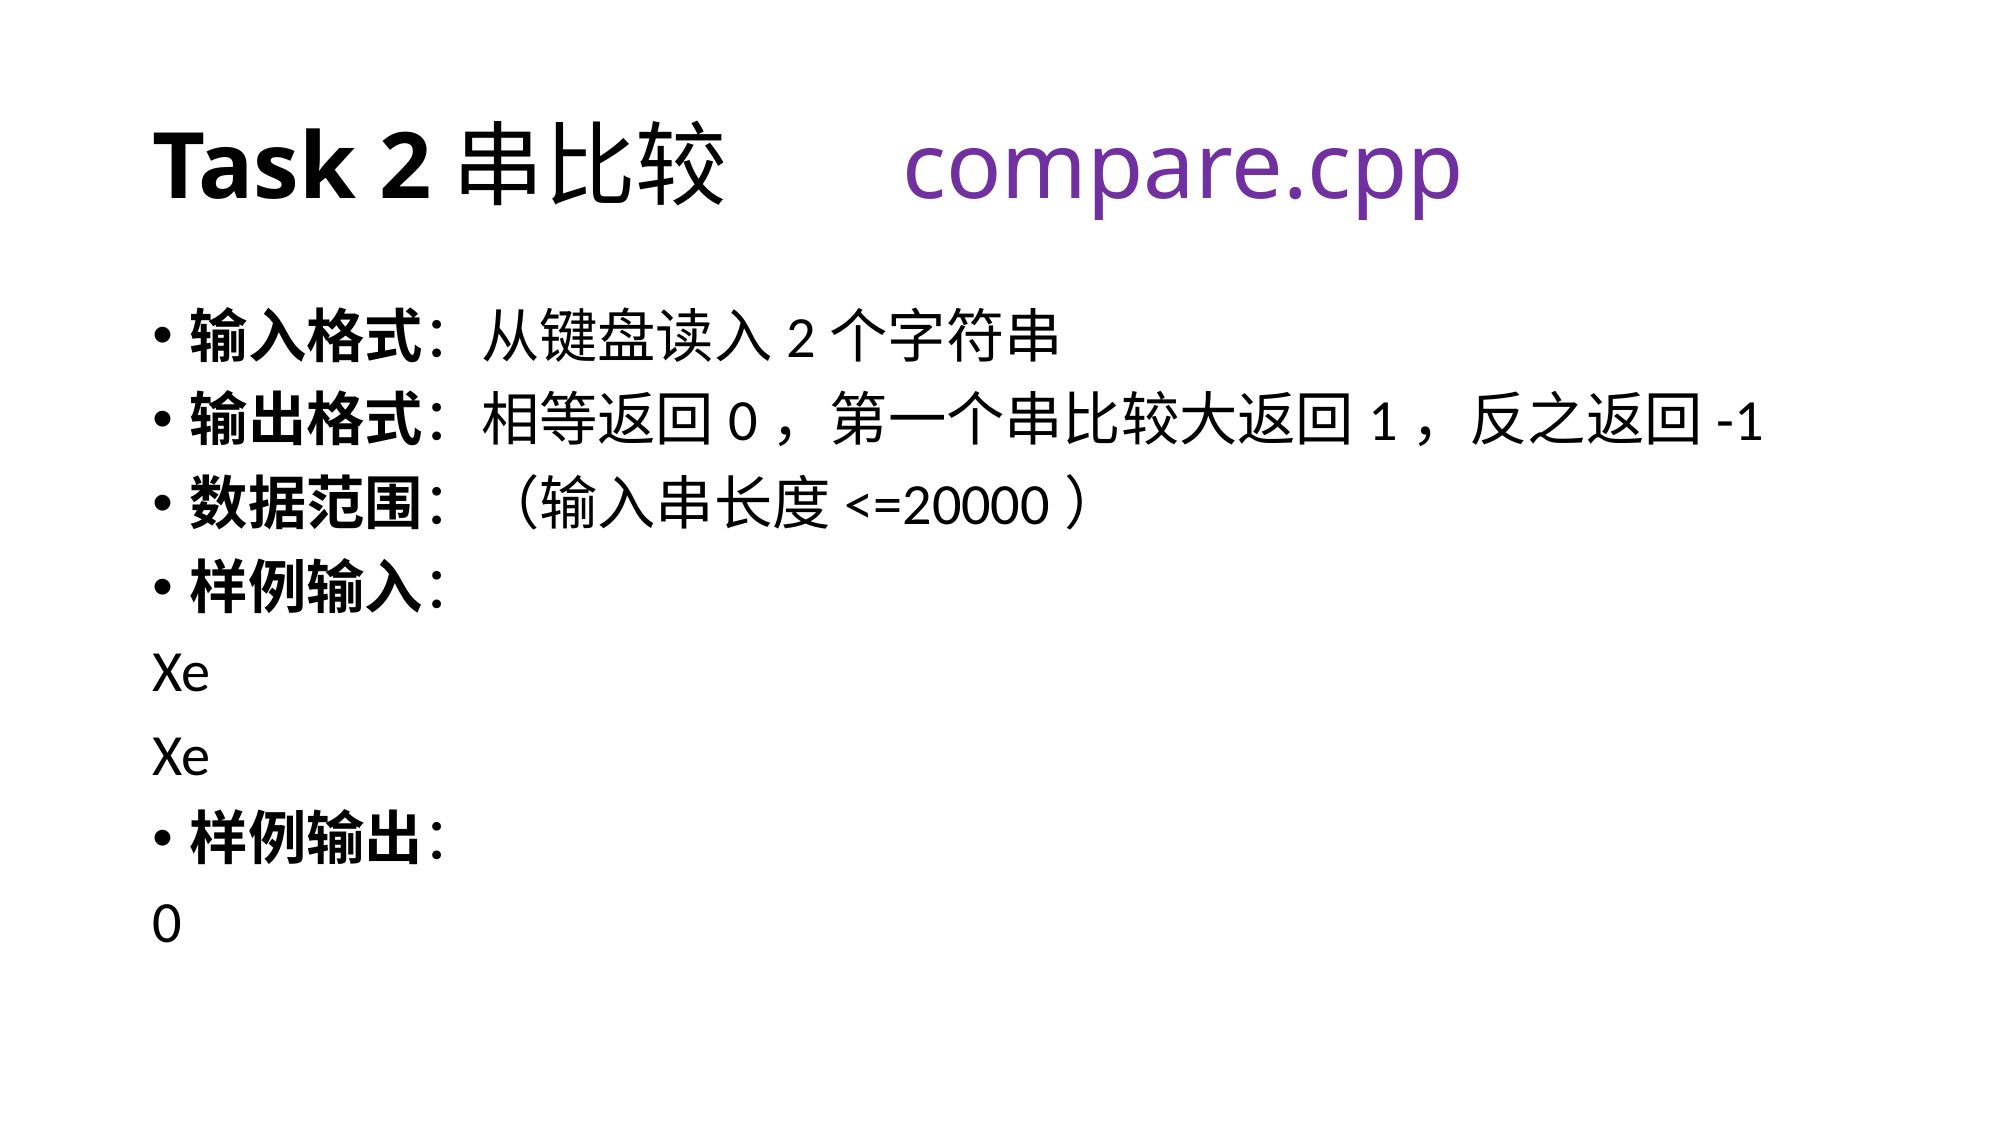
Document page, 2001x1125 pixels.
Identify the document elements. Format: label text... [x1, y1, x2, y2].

list 输入格式：从键盘读入2个字符串 输出格式：相等返回0，第一个串比较大返回1，反之返回-1 数据范围：（输入串长度<=20000） 样例输入： Xe Xe 样例输出： 0 [137, 299, 1863, 1014]
title Task 2 串比较 compare.cpp [137, 59, 1863, 278]
